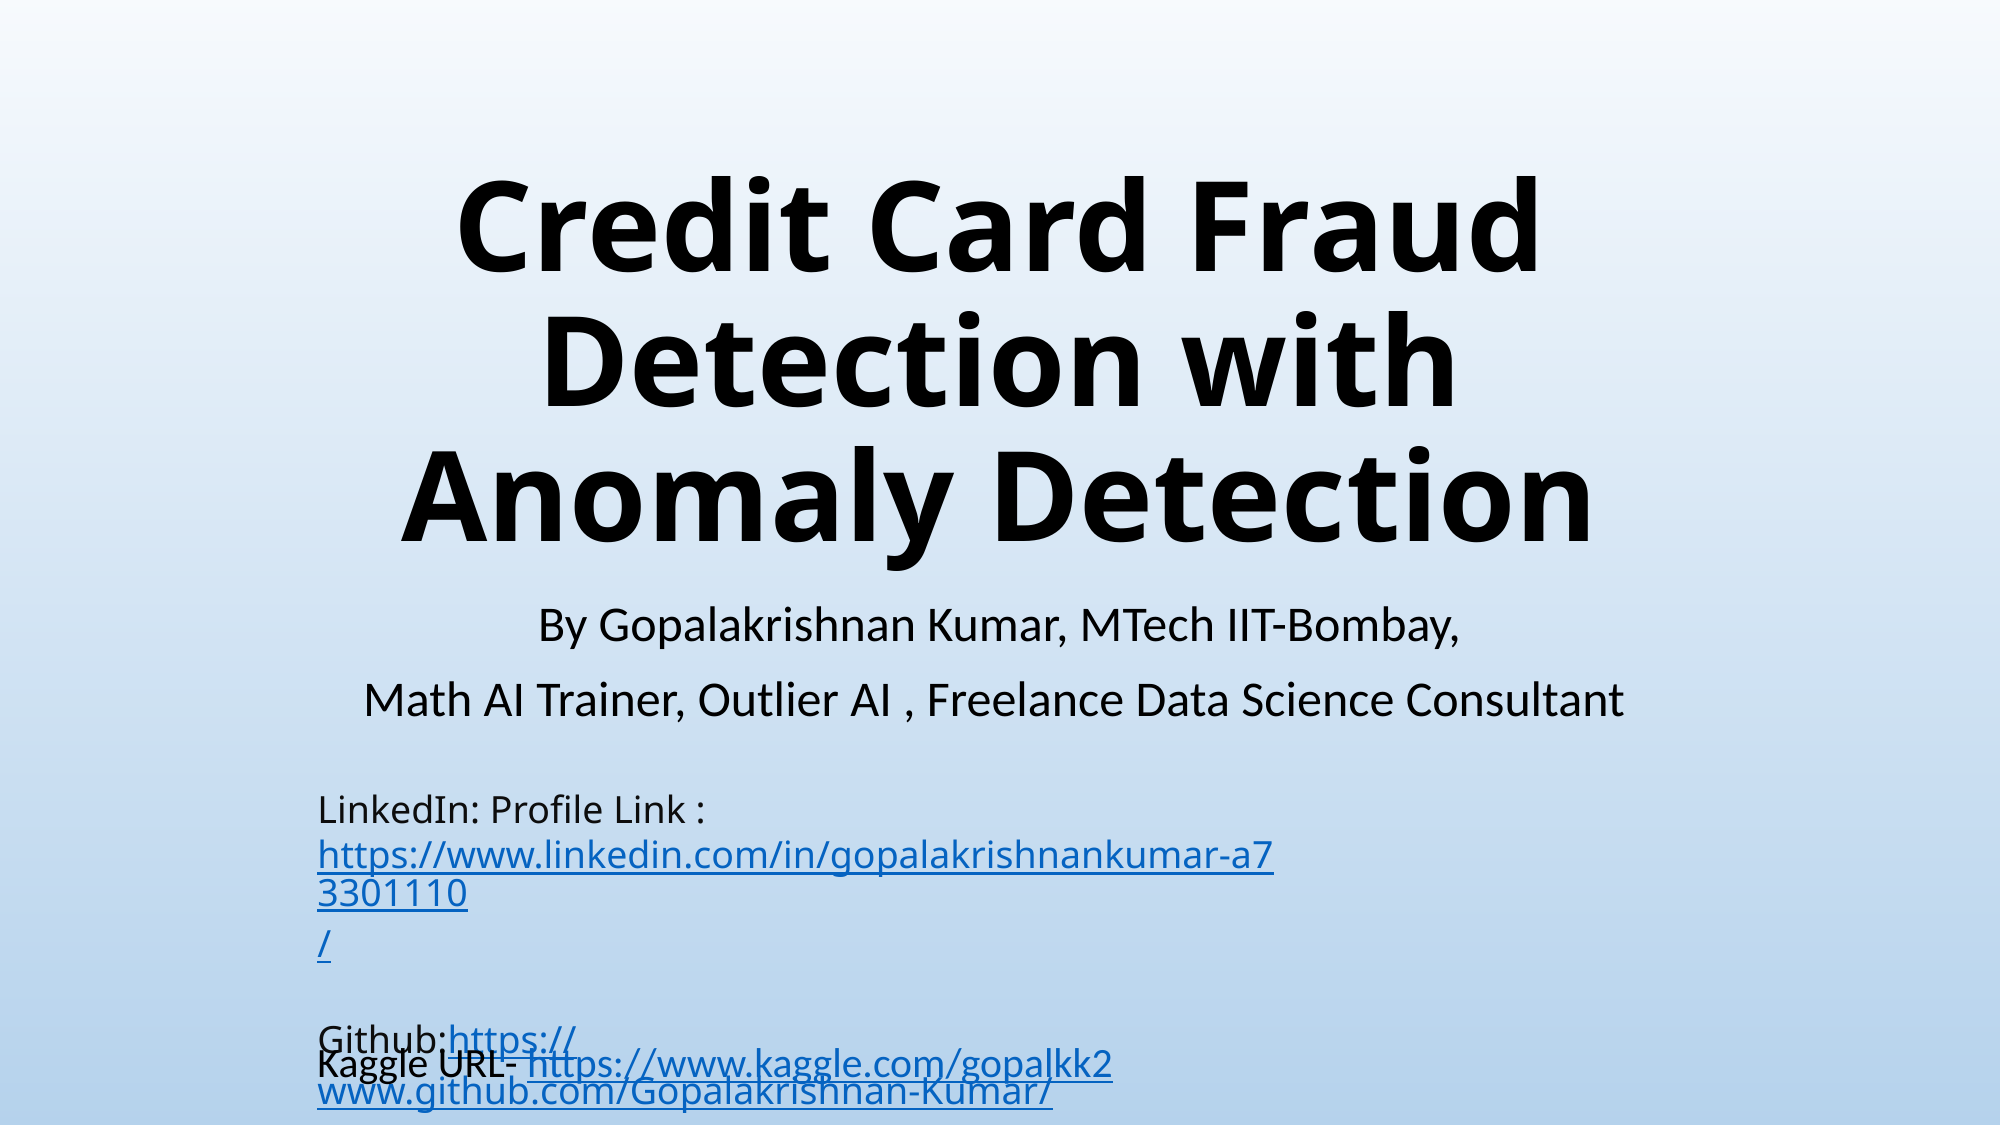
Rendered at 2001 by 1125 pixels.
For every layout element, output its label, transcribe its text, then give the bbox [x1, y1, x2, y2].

text_box Kaggle URL- https://www.kaggle.com/gopalkk2 [302, 1028, 1312, 1125]
title Credit Card Fraud Detection with Anomaly Detection [249, 184, 1750, 576]
text_box LinkedIn: Profile Link : https://www.linkedin.com/in/gopalakrishnankumar-a73301110/ Github:https://www.github.com/Gopalakrishnan-Kumar/ [302, 779, 1303, 1028]
subtitle By Gopalakrishnan Kumar, MTech IIT-Bombay, Math AI Trainer, Outlier AI , Freelance Data Science Consultant [249, 590, 1750, 863]
